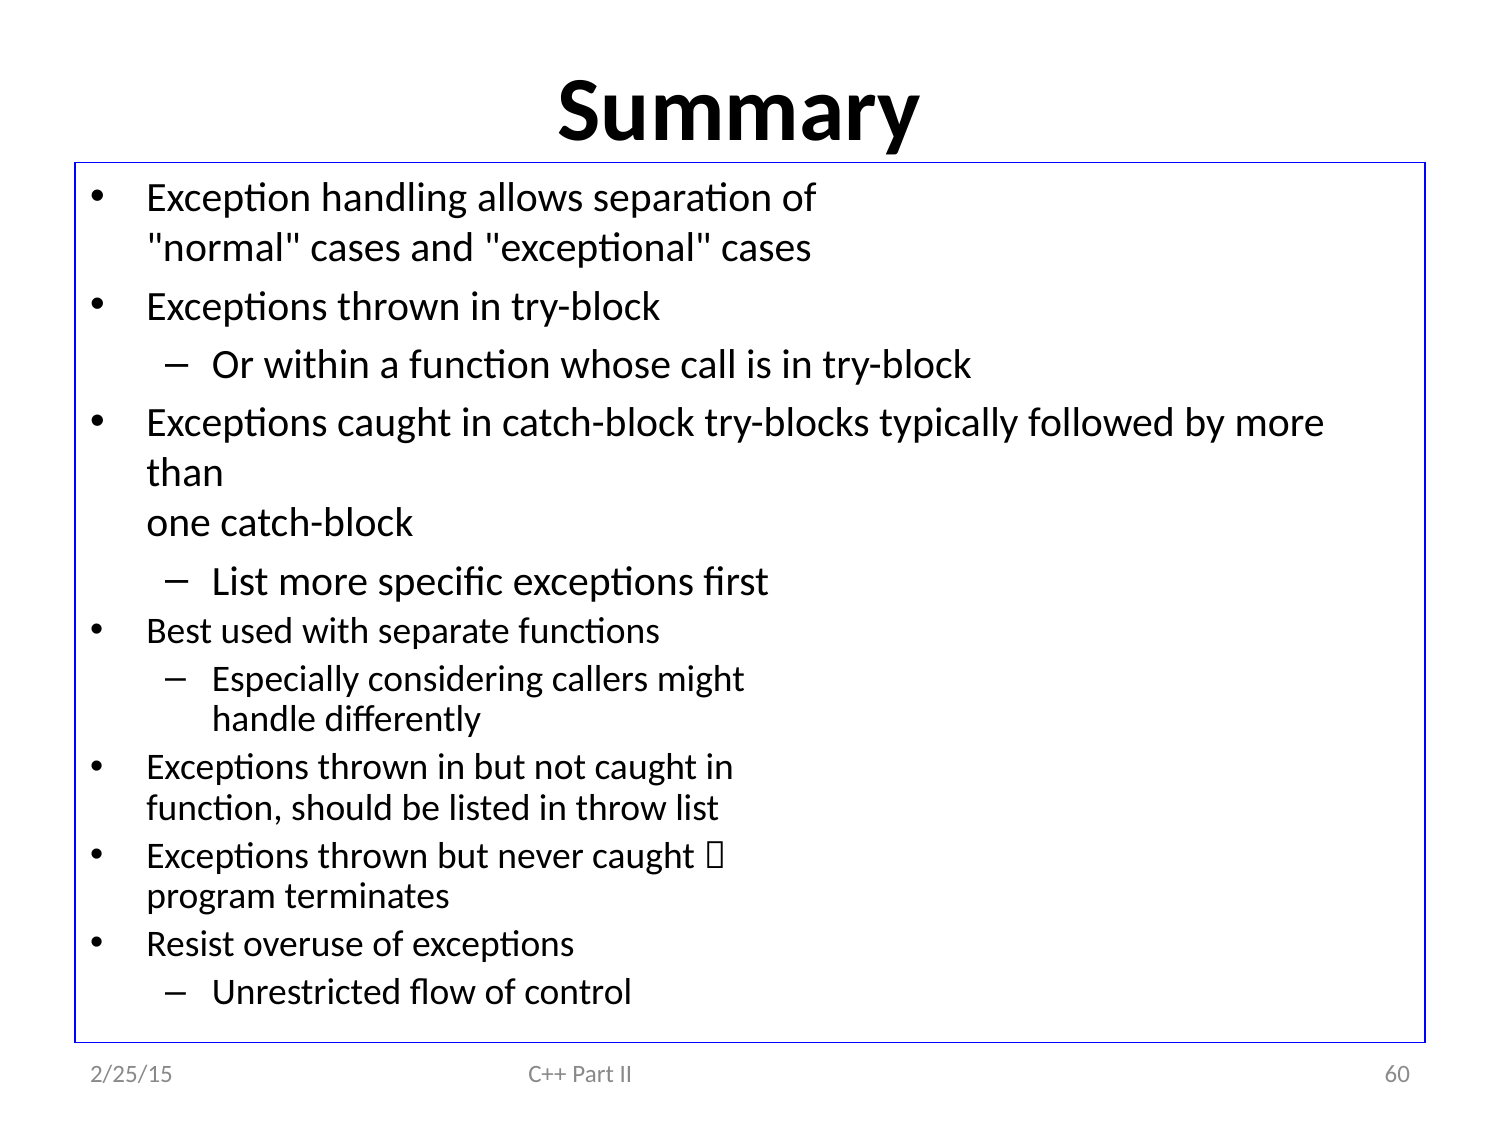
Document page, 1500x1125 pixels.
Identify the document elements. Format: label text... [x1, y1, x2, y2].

title Summary [74, 44, 1426, 162]
slide_number 60 [1074, 1042, 1425, 1103]
footer C++ Part II [512, 1042, 988, 1103]
list Exception handling allows separation of "normal" cases and "exceptional" cases Exceptions thrown in try-block Or within a function whose call is in try-block Exceptions caught in catch-block try-blocks typically followed by more than one catch-block List more specific exceptions first Best used with separate functions Especially considering callers might handle differently Exceptions thrown in but not caught in function, should be listed in throw list Exceptions thrown but never caught  program terminates Resist overuse of exceptions Unrestricted flow of control [74, 162, 1426, 1043]
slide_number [75, 1042, 425, 1103]
